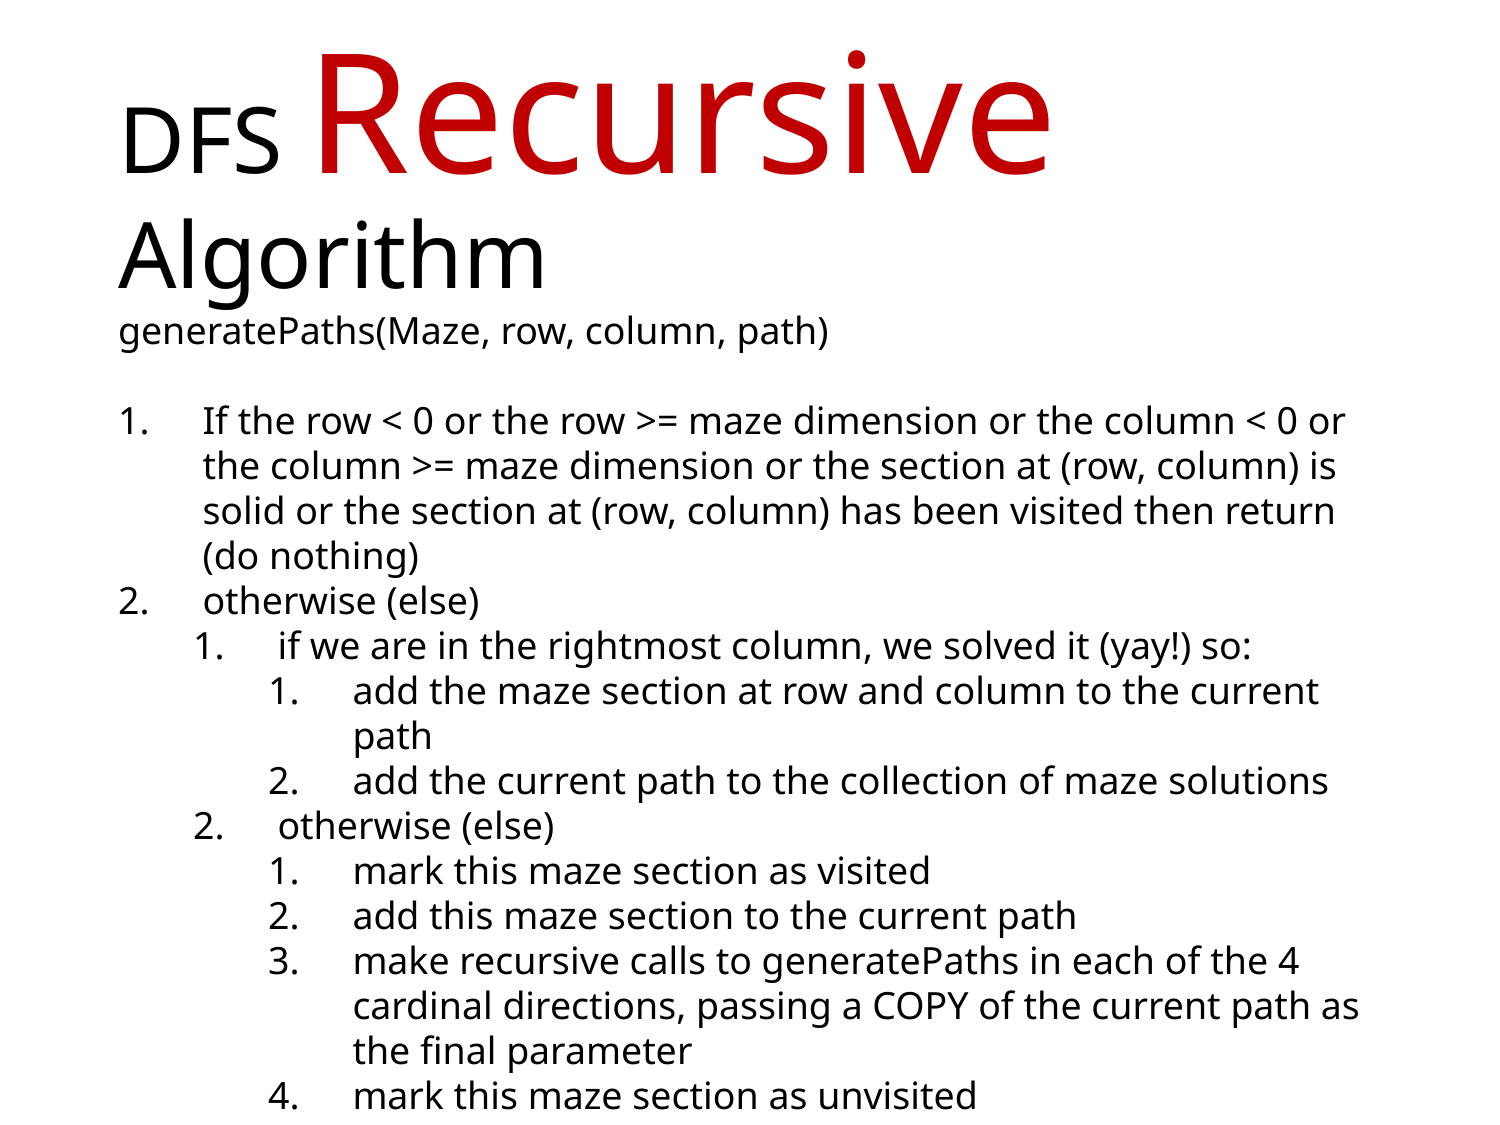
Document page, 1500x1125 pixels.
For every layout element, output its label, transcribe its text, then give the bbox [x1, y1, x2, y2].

title DFS Recursive Algorithm [103, 59, 1397, 278]
list generatePaths(Maze, row, column, path) If the row < 0 or the row >= maze dimension or the column < 0 or the column >= maze dimension or the section at (row, column) is solid or the section at (row, column) has been visited then return (do nothing) otherwise (else) if we are in the rightmost column, we solved it (yay!) so: add the maze section at row and column to the current path add the current path to the collection of maze solutions otherwise (else) mark this maze section as visited add this maze section to the current path make recursive calls to generatePaths in each of the 4 cardinal directions, passing a COPY of the current path as the final parameter mark this maze section as unvisited [103, 299, 1397, 1014]
